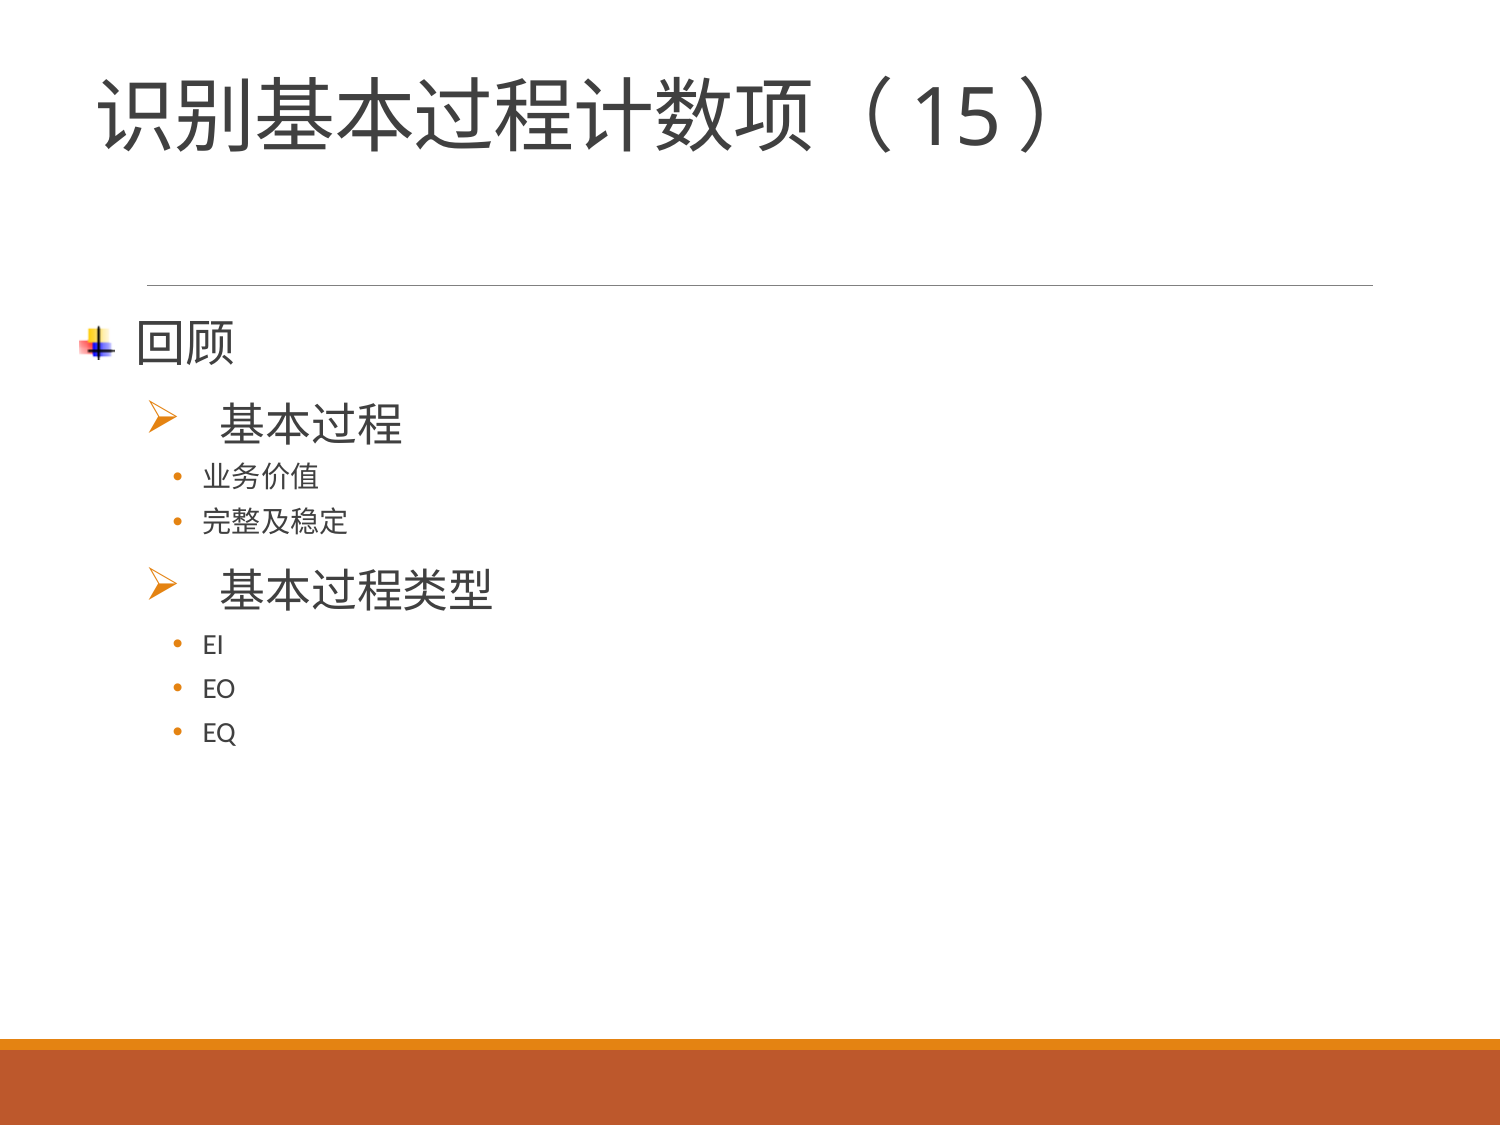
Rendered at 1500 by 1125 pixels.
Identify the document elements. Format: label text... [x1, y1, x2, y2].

picture [79, 324, 115, 360]
list 回顾 基本过程 业务价值 完整及稳定 基本过程类型 EI EO EQ [79, 298, 1420, 956]
title 识别基本过程计数项（15） [79, 49, 1117, 170]
